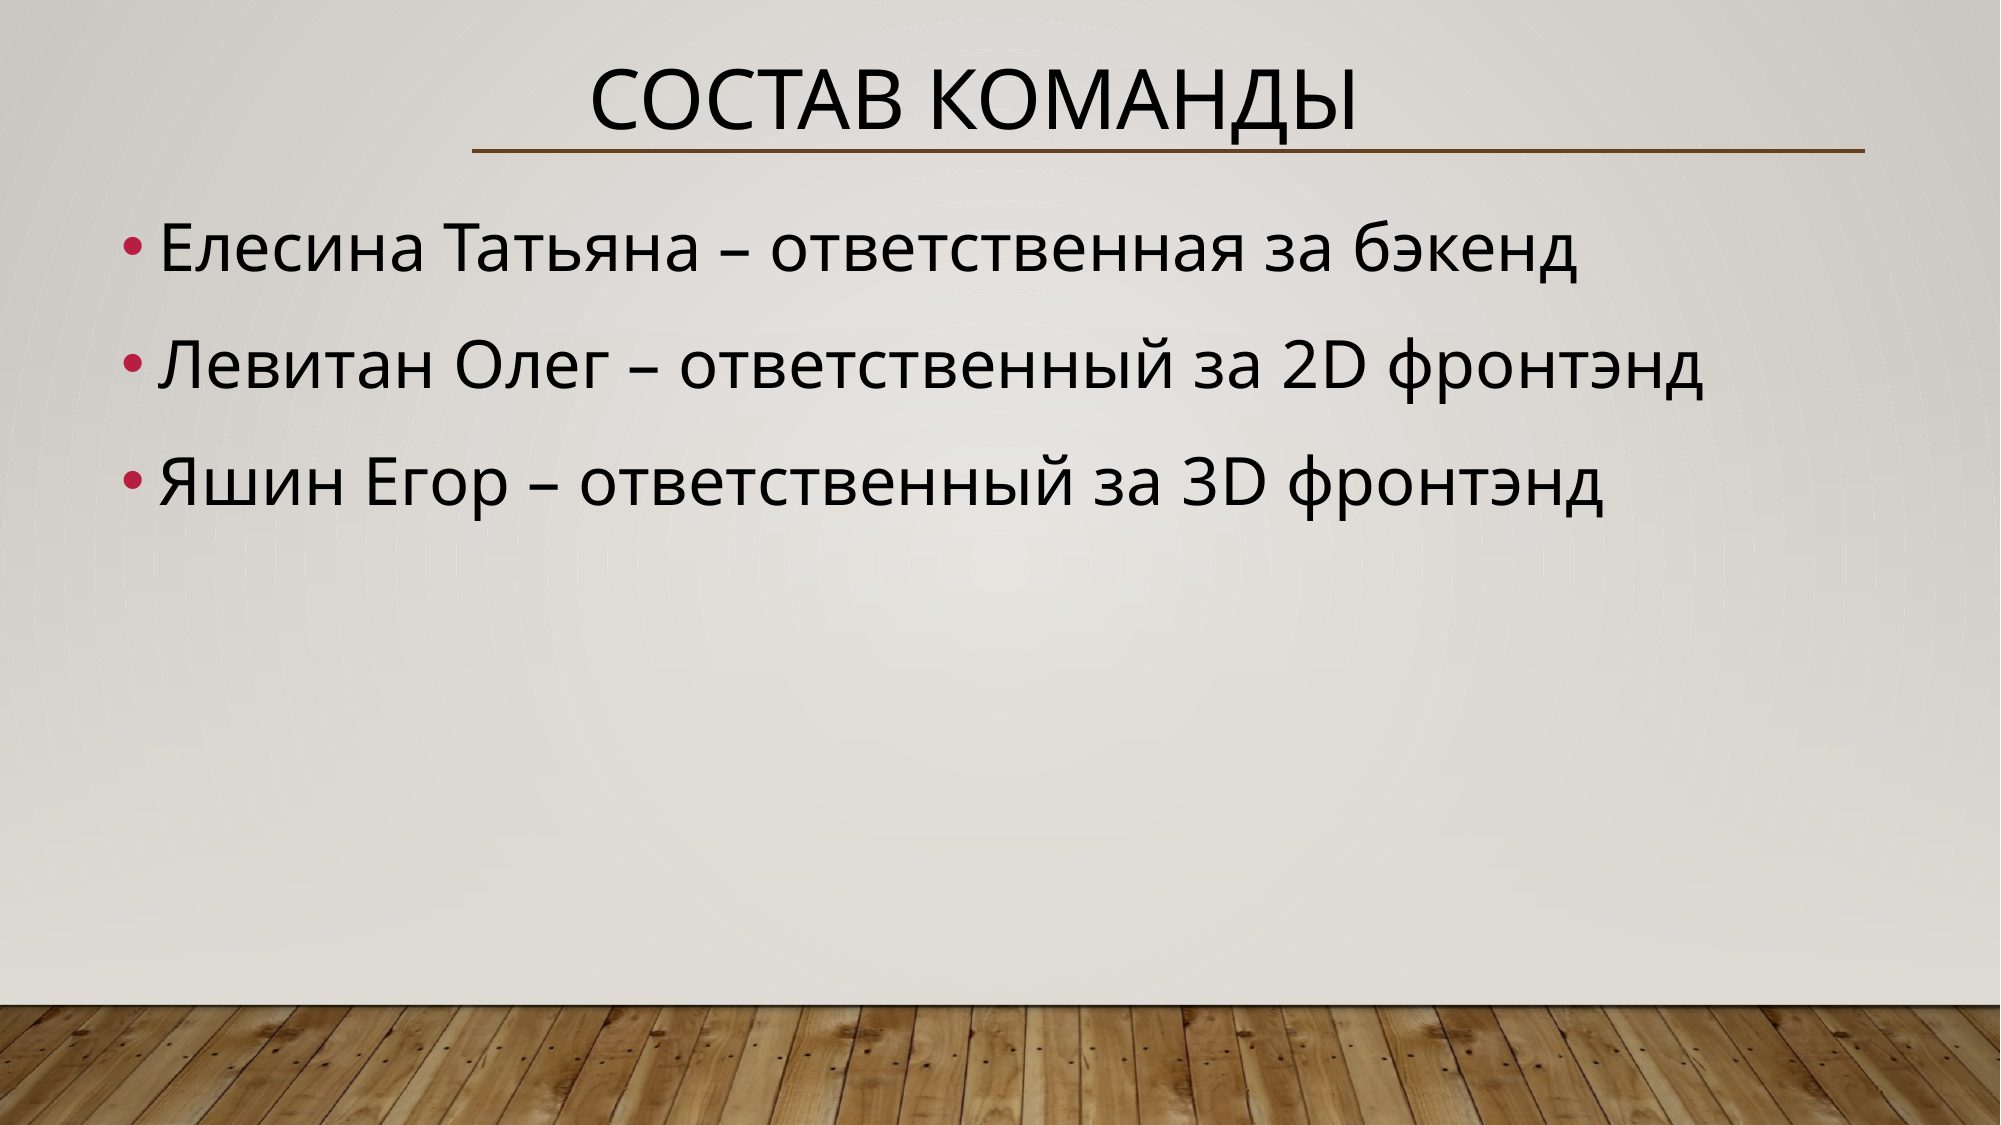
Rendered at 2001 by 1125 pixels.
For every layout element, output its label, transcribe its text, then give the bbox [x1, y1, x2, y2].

text_box Елесина Татьяна – ответственная за бэкенд Левитан Олег – ответственный за 2D фронтэнд Яшин Егор – ответственный за 3D фронтэнд [106, 181, 1899, 974]
picture [0, 1005, 2000, 1125]
text_box Состав команды [574, 50, 2000, 223]
